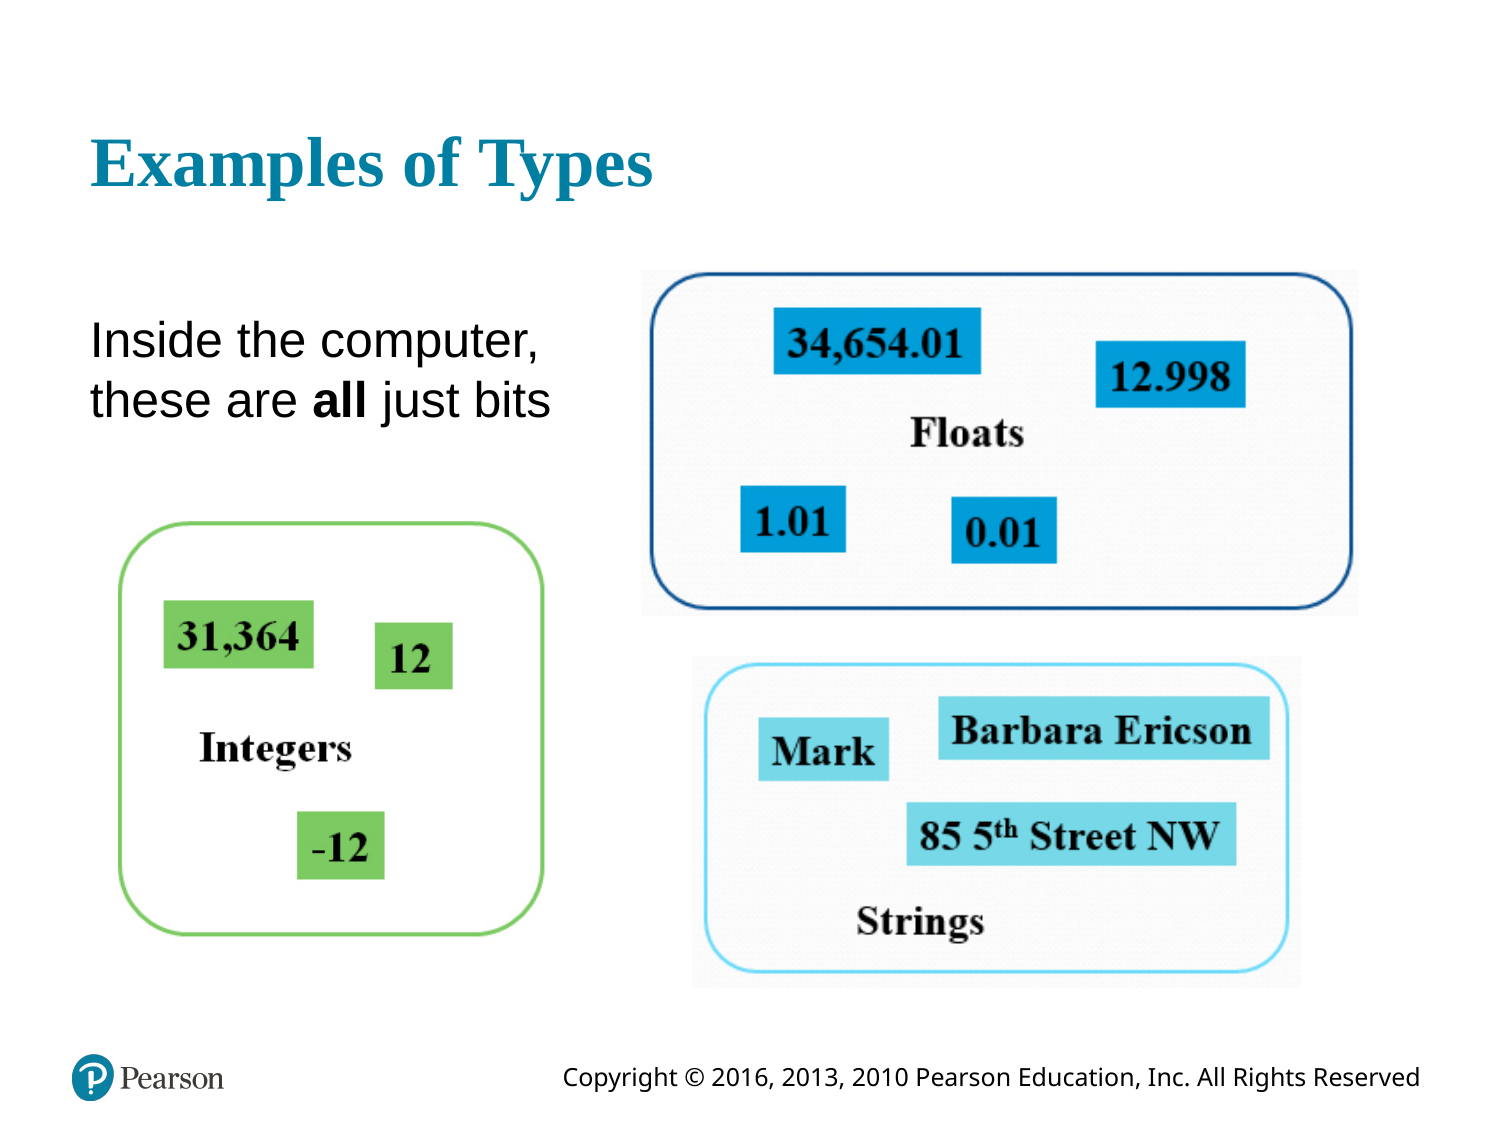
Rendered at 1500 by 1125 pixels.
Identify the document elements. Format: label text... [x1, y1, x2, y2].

picture [118, 520, 546, 939]
list Inside the computer, these are all just bits [74, 291, 590, 445]
picture [692, 656, 1302, 988]
picture [80, 1063, 106, 1088]
picture [72, 1087, 83, 1101]
picture [72, 1054, 88, 1070]
picture [98, 1054, 224, 1101]
title Examples of Types [75, 35, 1425, 216]
picture [641, 269, 1359, 616]
